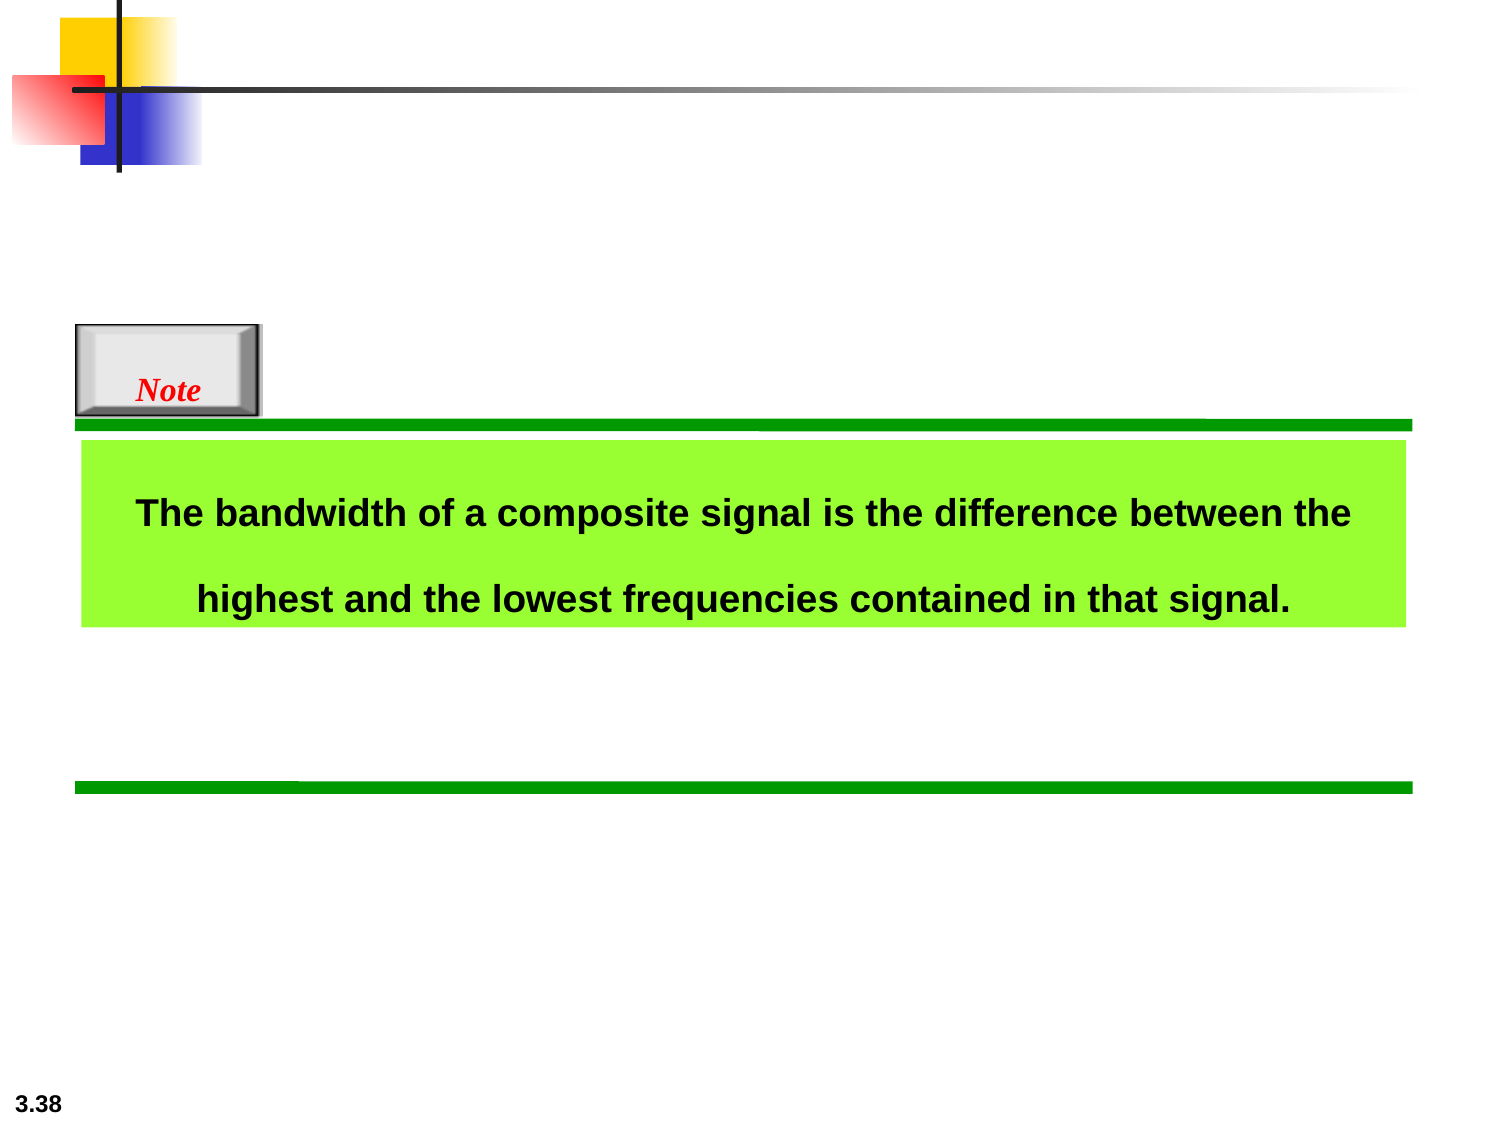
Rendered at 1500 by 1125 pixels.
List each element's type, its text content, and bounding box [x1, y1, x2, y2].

text_box [72, 87, 1423, 93]
text_box [122, 93, 141, 165]
text_box [141, 93, 202, 165]
text_box [122, 17, 177, 86]
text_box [74, 324, 263, 418]
text_box The bandwidth of a composite signal is the difference between the highest and the lowest frequencies contained in that signal. [81, 440, 1407, 628]
text_box [80, 93, 116, 165]
slide_number 3.38 [0, 1050, 313, 1125]
text_box [116, 93, 122, 173]
text_box [116, 0, 122, 87]
text_box [12, 75, 105, 145]
text_box [60, 17, 116, 86]
